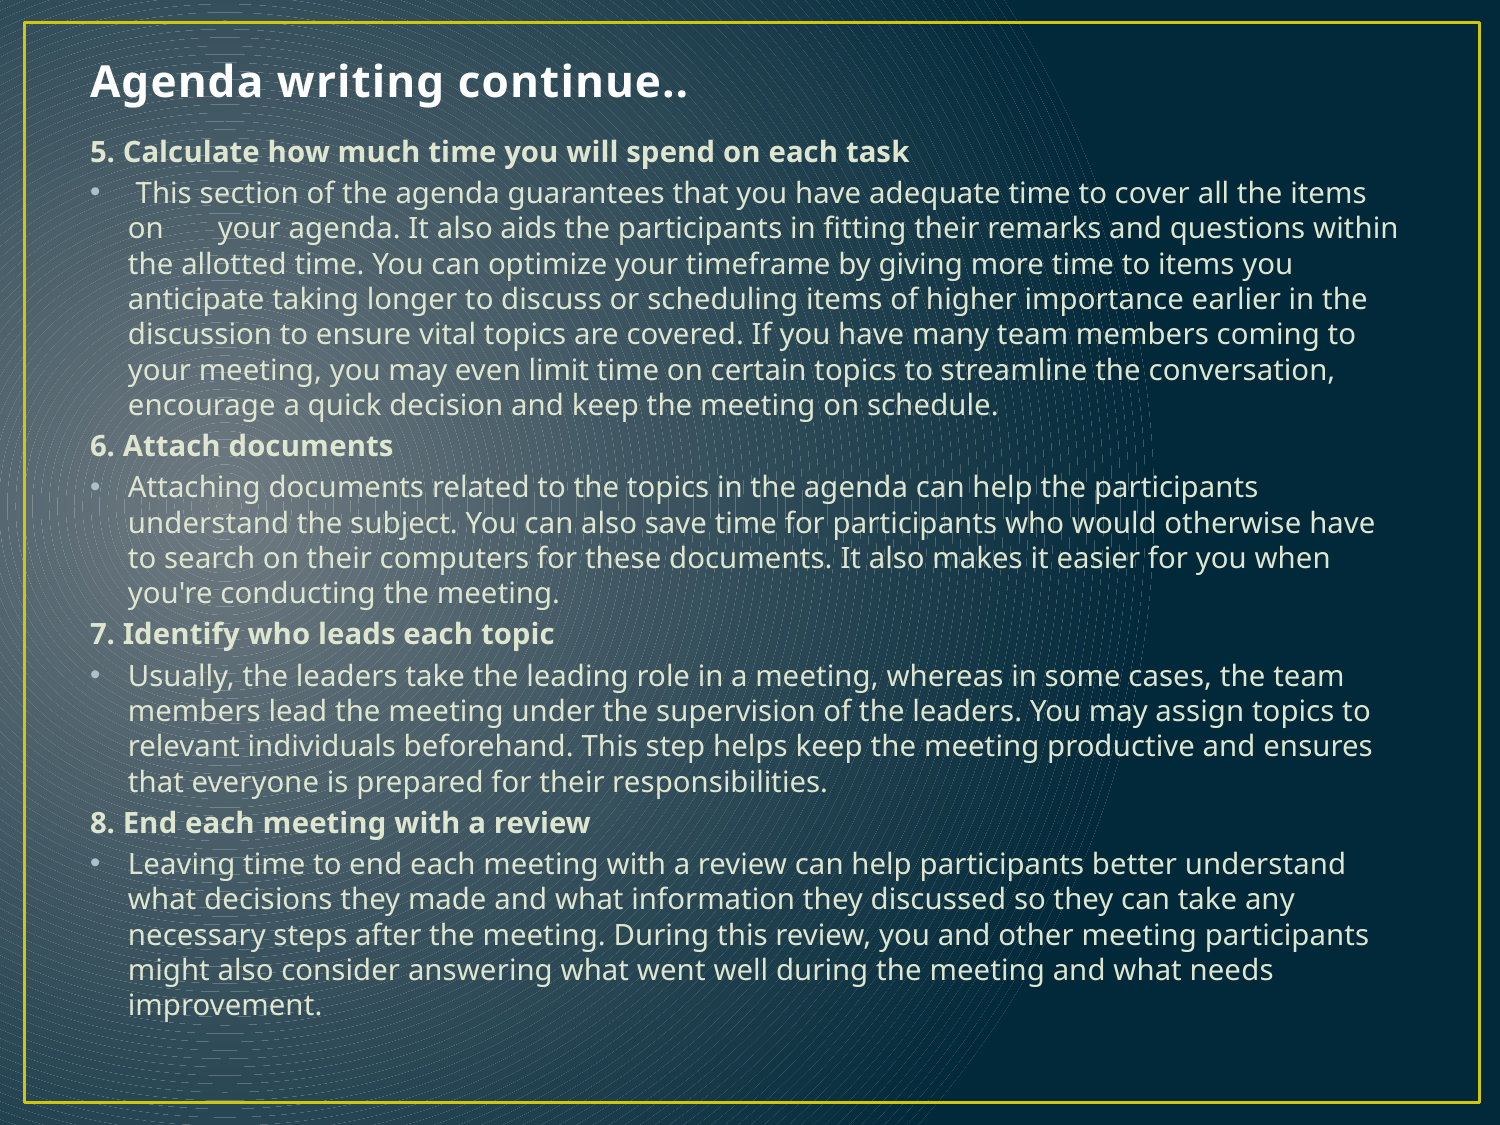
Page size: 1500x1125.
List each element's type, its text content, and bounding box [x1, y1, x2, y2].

title Agenda writing continue.. [75, 45, 1425, 114]
list 5. Calculate how much time you will spend on each task This section of the agenda guarantees that you have adequate time to cover all the items on your agenda. It also aids the participants in fitting their remarks and questions within the allotted time. You can optimize your timeframe by giving more time to items you anticipate taking longer to discuss or scheduling items of higher importance earlier in the discussion to ensure vital topics are covered. If you have many team members coming to your meeting, you may even limit time on certain topics to streamline the conversation, encourage a quick decision and keep the meeting on schedule. 6. Attach documents Attaching documents related to the topics in the agenda can help the participants understand the subject. You can also save time for participants who would otherwise have to search on their computers for these documents. It also makes it easier for you when you're conducting the meeting. 7. Identify who leads each topic Usually, the leaders take the leading role in a meeting, whereas in some cases, the team members lead the meeting under the supervision of the leaders. You may assign topics to relevant individuals beforehand. This step helps keep the meeting productive and ensures that everyone is prepared for their responsibilities. 8. End each meeting with a review Leaving time to end each meeting with a review can help participants better understand what decisions they made and what information they discussed so they can take any necessary steps after the meeting. During this review, you and other meeting participants might also consider answering what went well during the meeting and what needs improvement. [75, 125, 1425, 1071]
